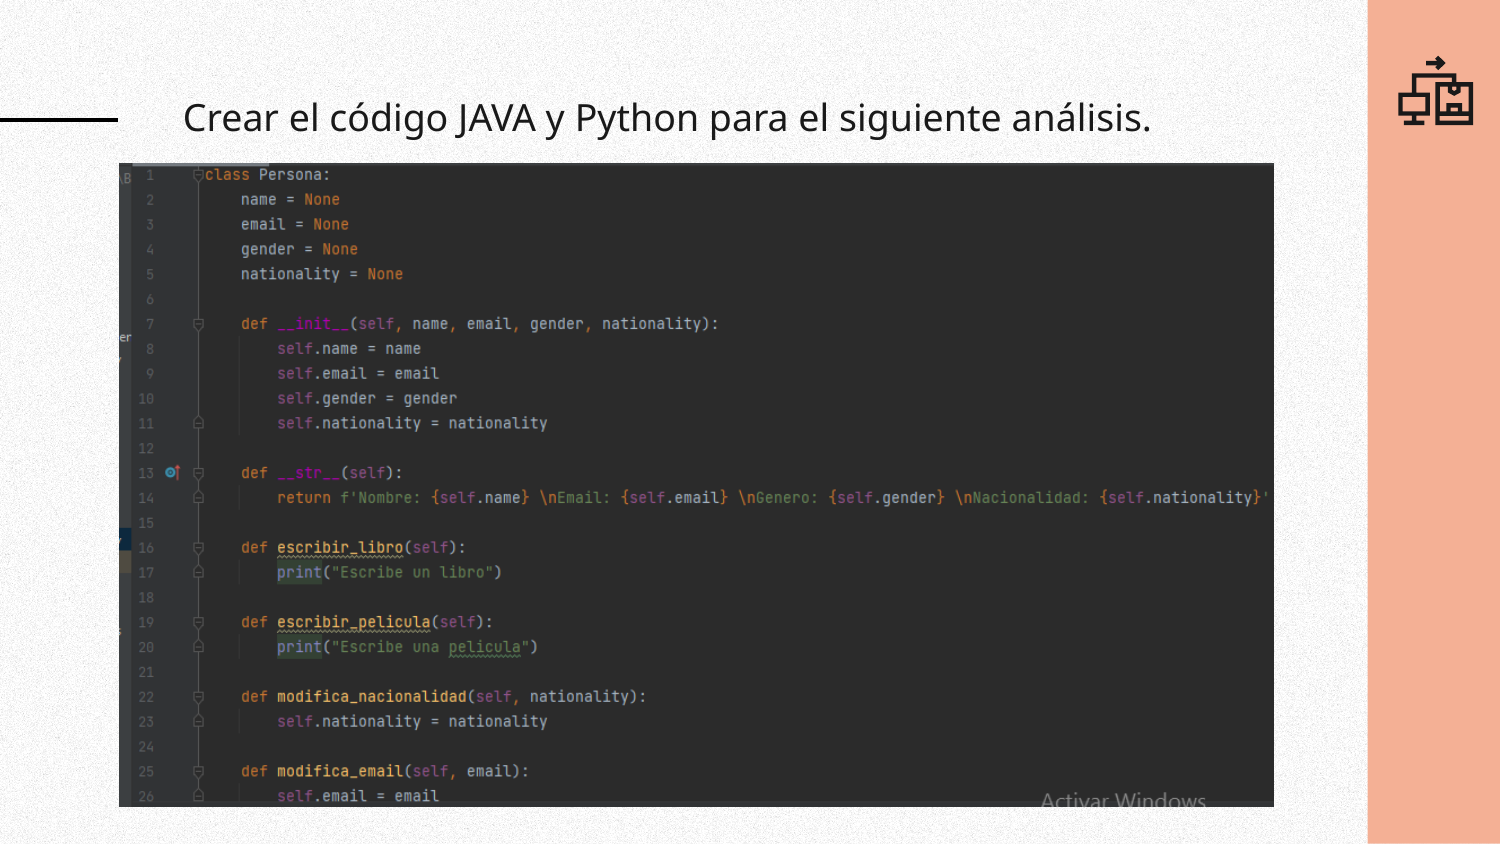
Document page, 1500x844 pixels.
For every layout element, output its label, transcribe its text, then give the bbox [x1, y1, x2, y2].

picture [0, 0, 1367, 844]
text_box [1398, 55, 1474, 126]
text_box Crear el código JAVA y Python para el siguiente análisis. [167, 37, 1311, 196]
